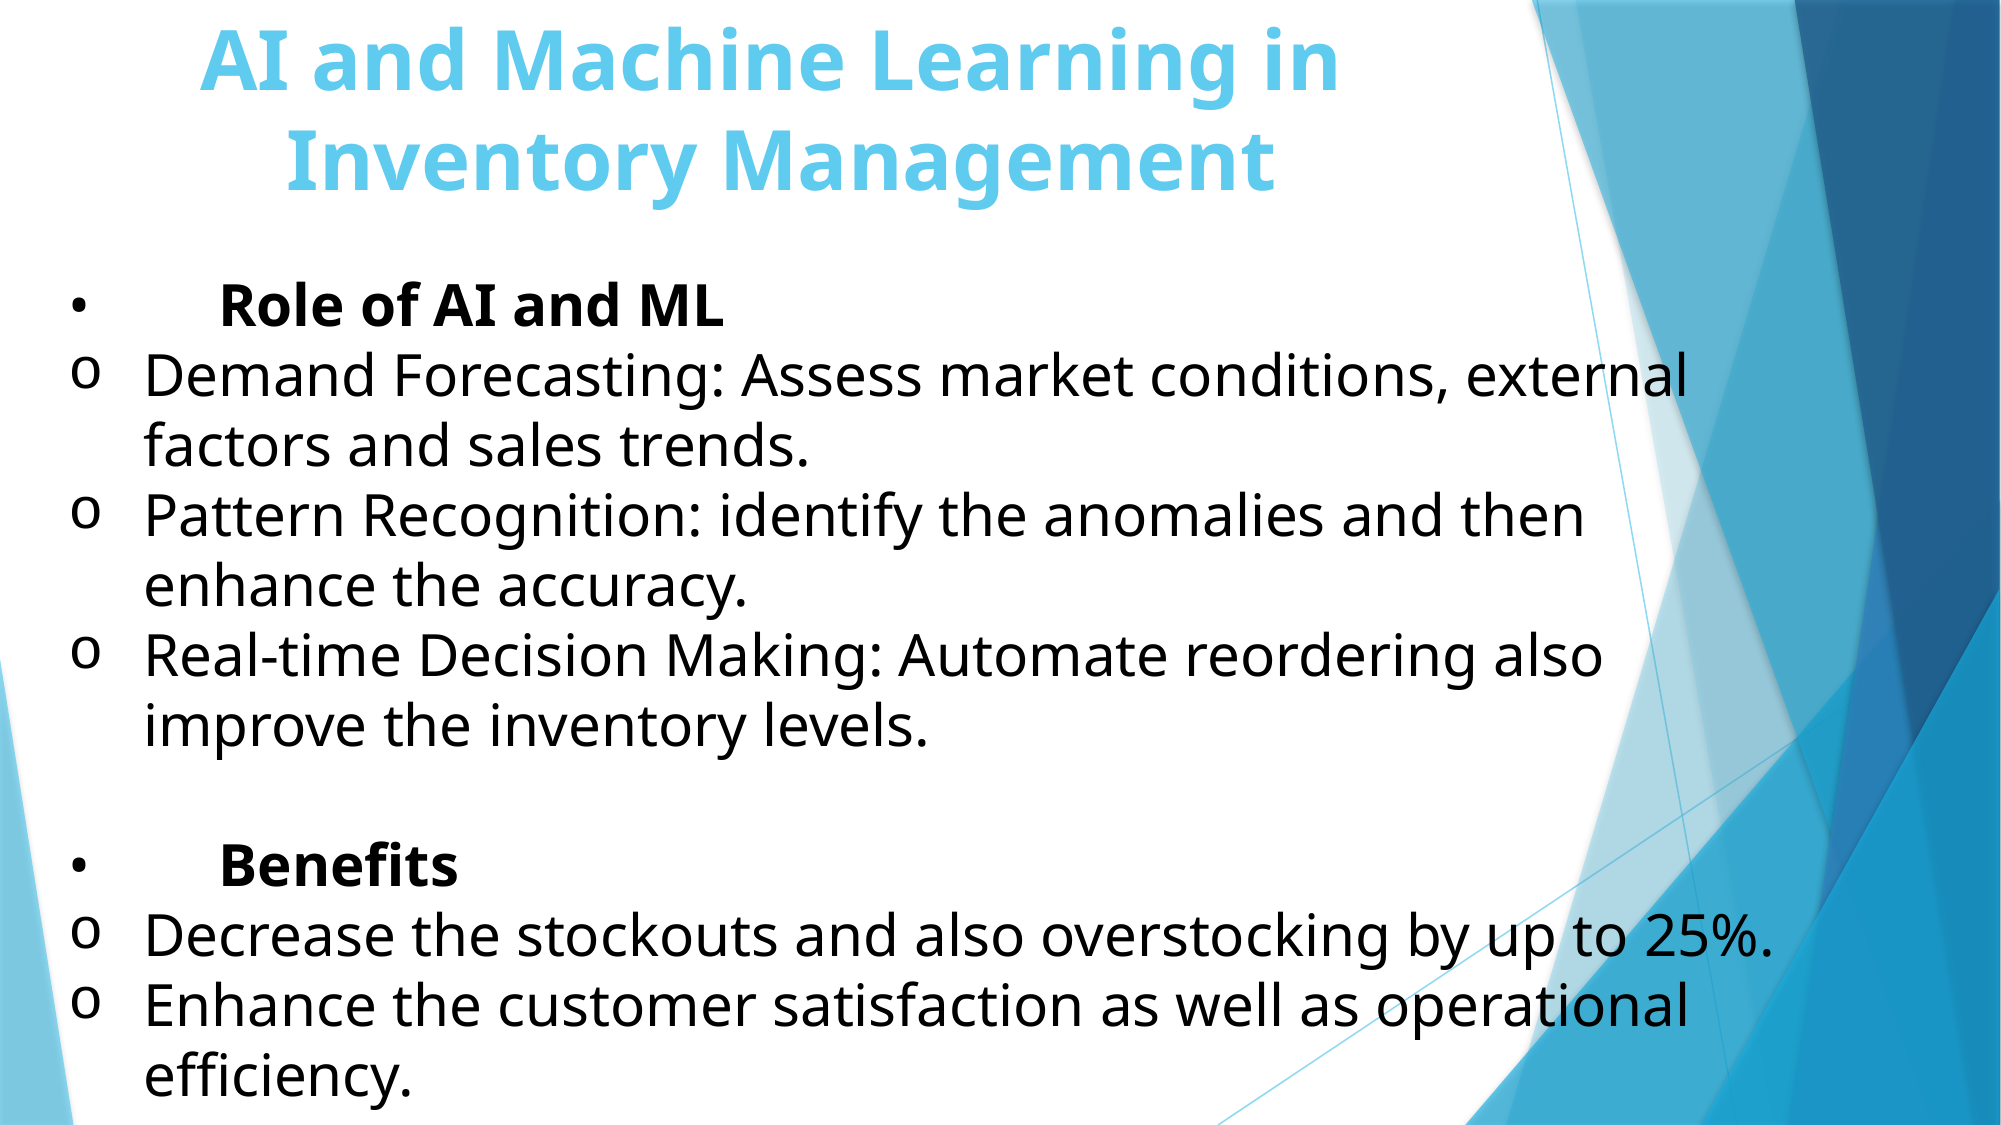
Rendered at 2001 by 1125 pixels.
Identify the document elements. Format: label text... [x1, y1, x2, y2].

title AI and Machine Learning in Inventory Management [0, 0, 1604, 125]
text_box • Role of AI and ML Demand Forecasting: Assess market conditions, external factors and sales trends. Pattern Recognition: identify the anomalies and then enhance the accuracy. Real-time Decision Making: Automate reordering also improve the inventory levels. • Benefits Decrease the stockouts and also overstocking by up to 25%. Enhance the customer satisfaction as well as operational efficiency. [53, 260, 1825, 1116]
